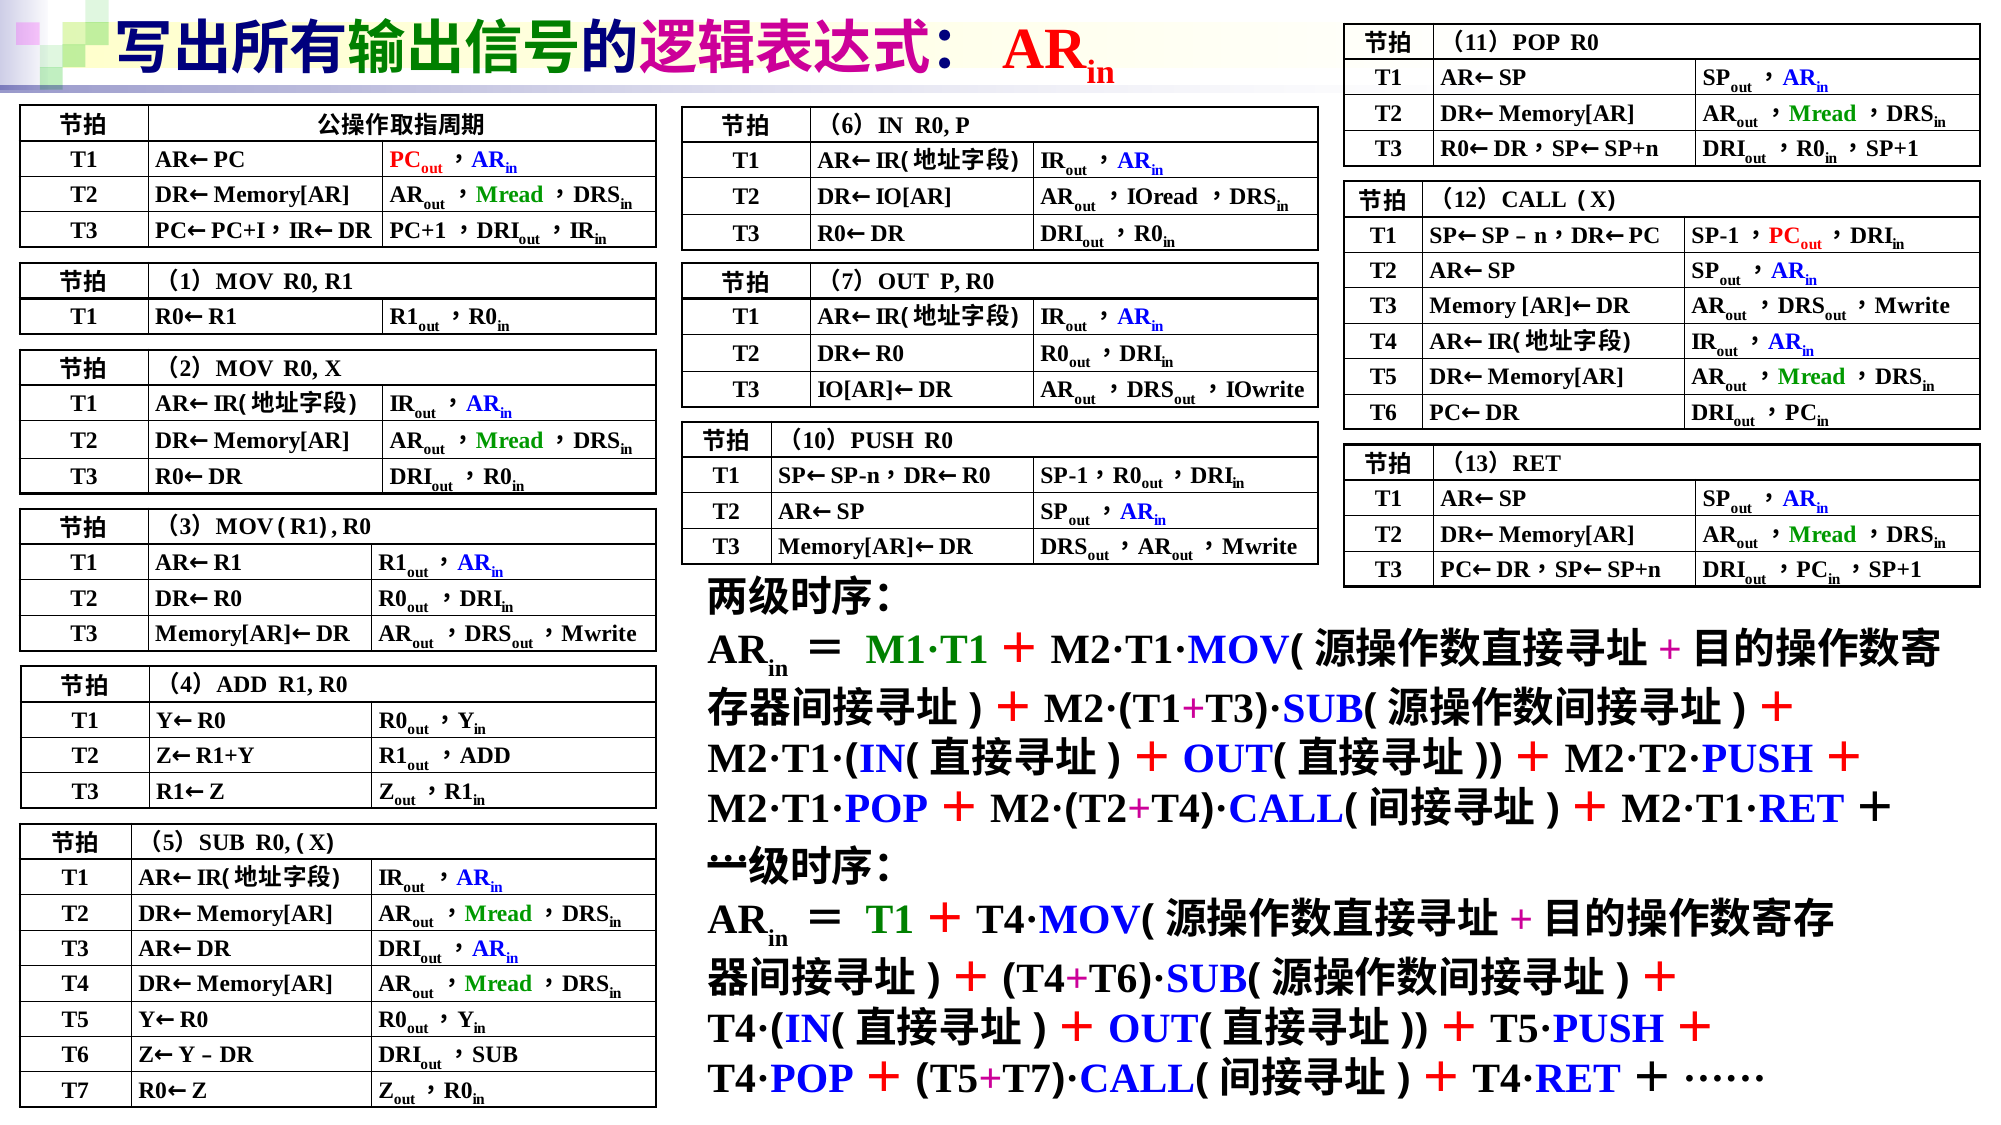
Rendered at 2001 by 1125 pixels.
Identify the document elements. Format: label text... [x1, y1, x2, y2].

text_box 两级时序： [691, 582, 931, 638]
picture [17, 101, 658, 1118]
text_box ARin ＝ M1·T1＋M2·T1·MOV(源操作数直接寻址+目的操作数寄存器间接寻址)＋M2·(T1+T3)·SUB(源操作数间接寻址)＋M2·T1·(IN(直接寻址)＋OUT(直接寻址))＋M2·T2·PUSH＋M2·T1·POP＋M2·(T2+T4)·CALL(间接寻址)＋M2·T1·RET＋······ [692, 614, 1981, 884]
text_box 一级时序： [691, 832, 931, 908]
text_box ARin ＝ T1＋T4·MOV(源操作数直接寻址+目的操作数寄存 器间接寻址)＋(T4+T6)·SUB(源操作数间接寻址)＋ T4·(IN(直接寻址)＋OUT(直接寻址))＋T5·PUSH＋ T4·POP＋(T5+T7)·CALL(间接寻址)＋T4·RET＋······ [692, 884, 1981, 1109]
picture [680, 101, 1320, 574]
title 写出所有输出信号的逻辑表达式：ARin [99, 6, 1930, 94]
picture [1342, 18, 1982, 597]
